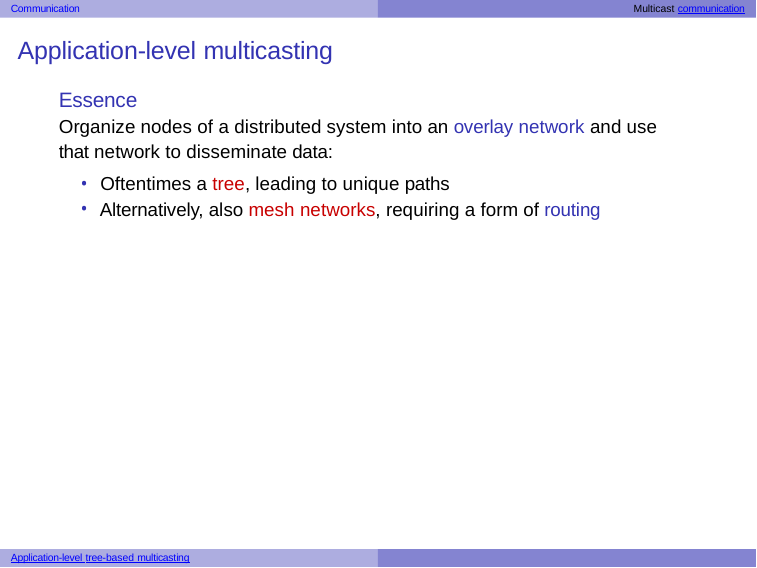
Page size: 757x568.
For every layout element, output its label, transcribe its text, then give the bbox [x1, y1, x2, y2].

text_box Communication Multicast communication [8, 0, 748, 15]
title Application-level multicasting [15, 32, 439, 130]
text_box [0, 548, 757, 568]
text_box Essence Organize nodes of a distributed system into an overlay network and use that network to disseminate data: Oftentimes a tree, leading to unique paths Alternatively, also mesh networks, requiring a form of routing [54, 81, 692, 220]
